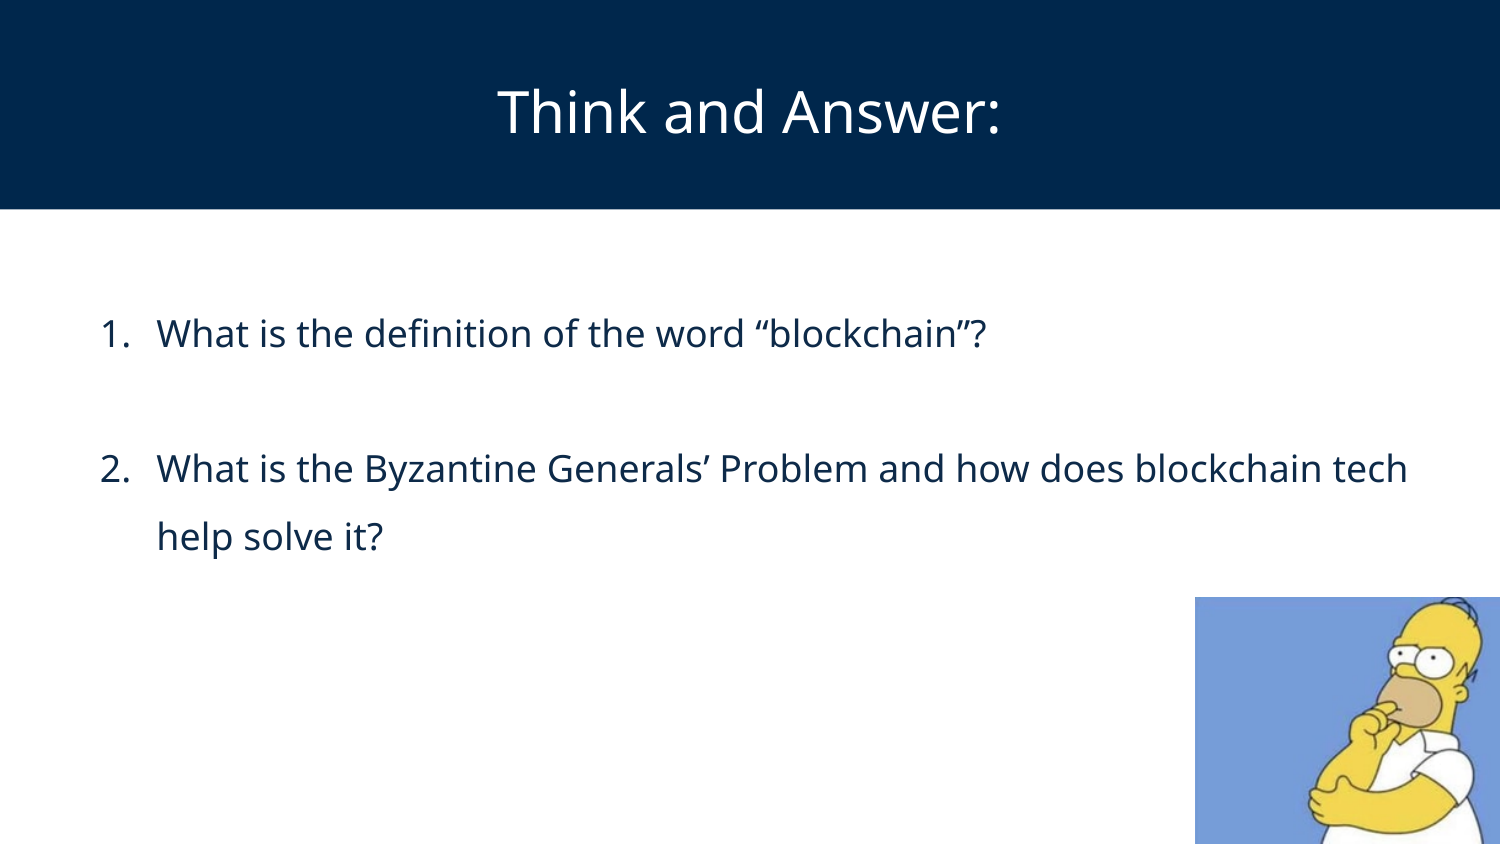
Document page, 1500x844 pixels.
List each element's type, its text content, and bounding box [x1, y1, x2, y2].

picture [1194, 597, 1500, 844]
title Think and Answer: [51, 60, 1449, 163]
list What is the definition of the word “blockchain”? What is the Byzantine Generals’ Problem and how does blockchain tech help solve it? [66, 272, 1471, 811]
